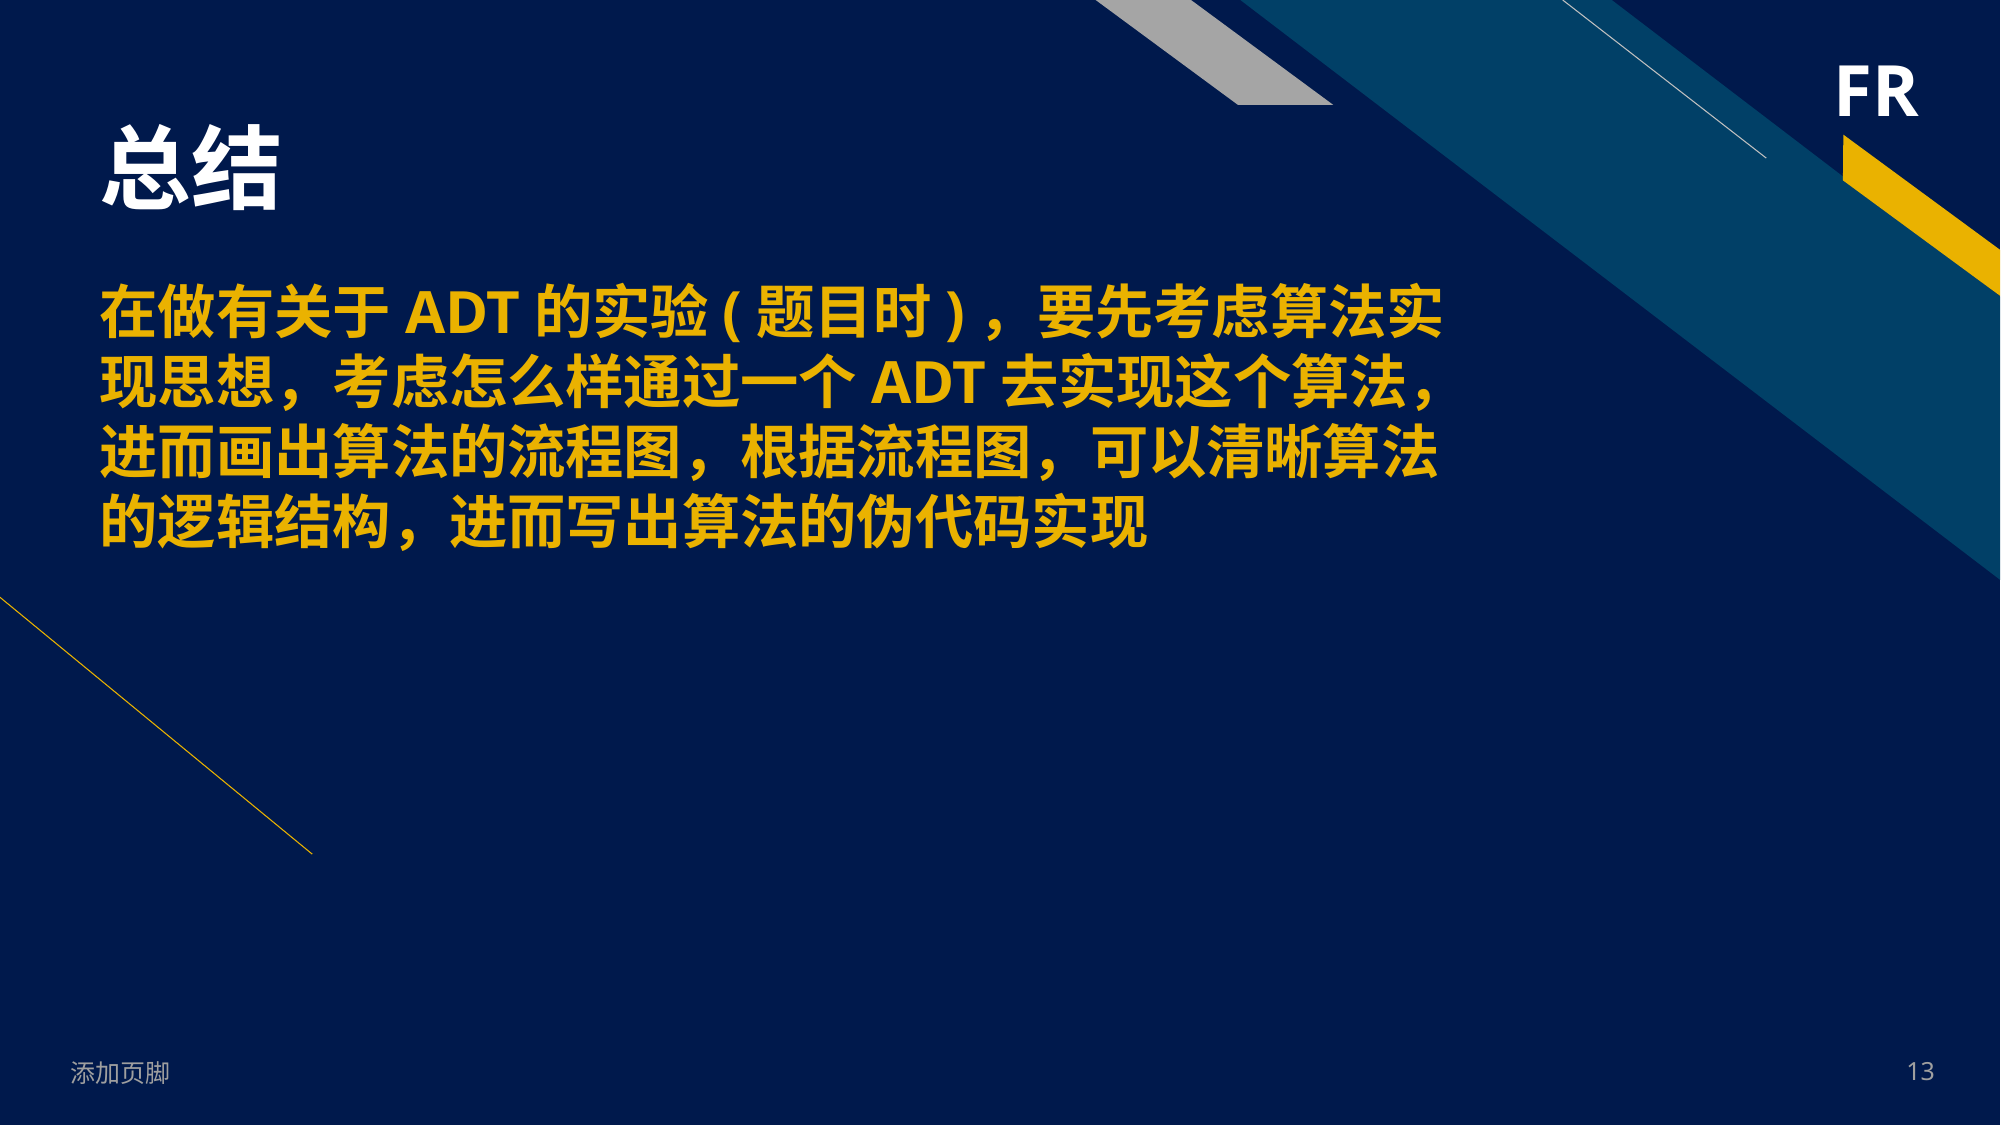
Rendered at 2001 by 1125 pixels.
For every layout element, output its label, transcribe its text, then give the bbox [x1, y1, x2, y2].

list 在做有关于ADT的实验(题目时)，要先考虑算法实现思想，考虑怎么样通过一个ADT去实现这个算法， 进而画出算法的流程图，根据流程图，可以清晰算法的逻辑结构，进而写出算法的伪代码实现 [85, 237, 1492, 563]
title 总结 [85, 34, 1453, 223]
footer 添加页脚 [55, 1042, 731, 1103]
slide_number 13 [1828, 1042, 1950, 1103]
